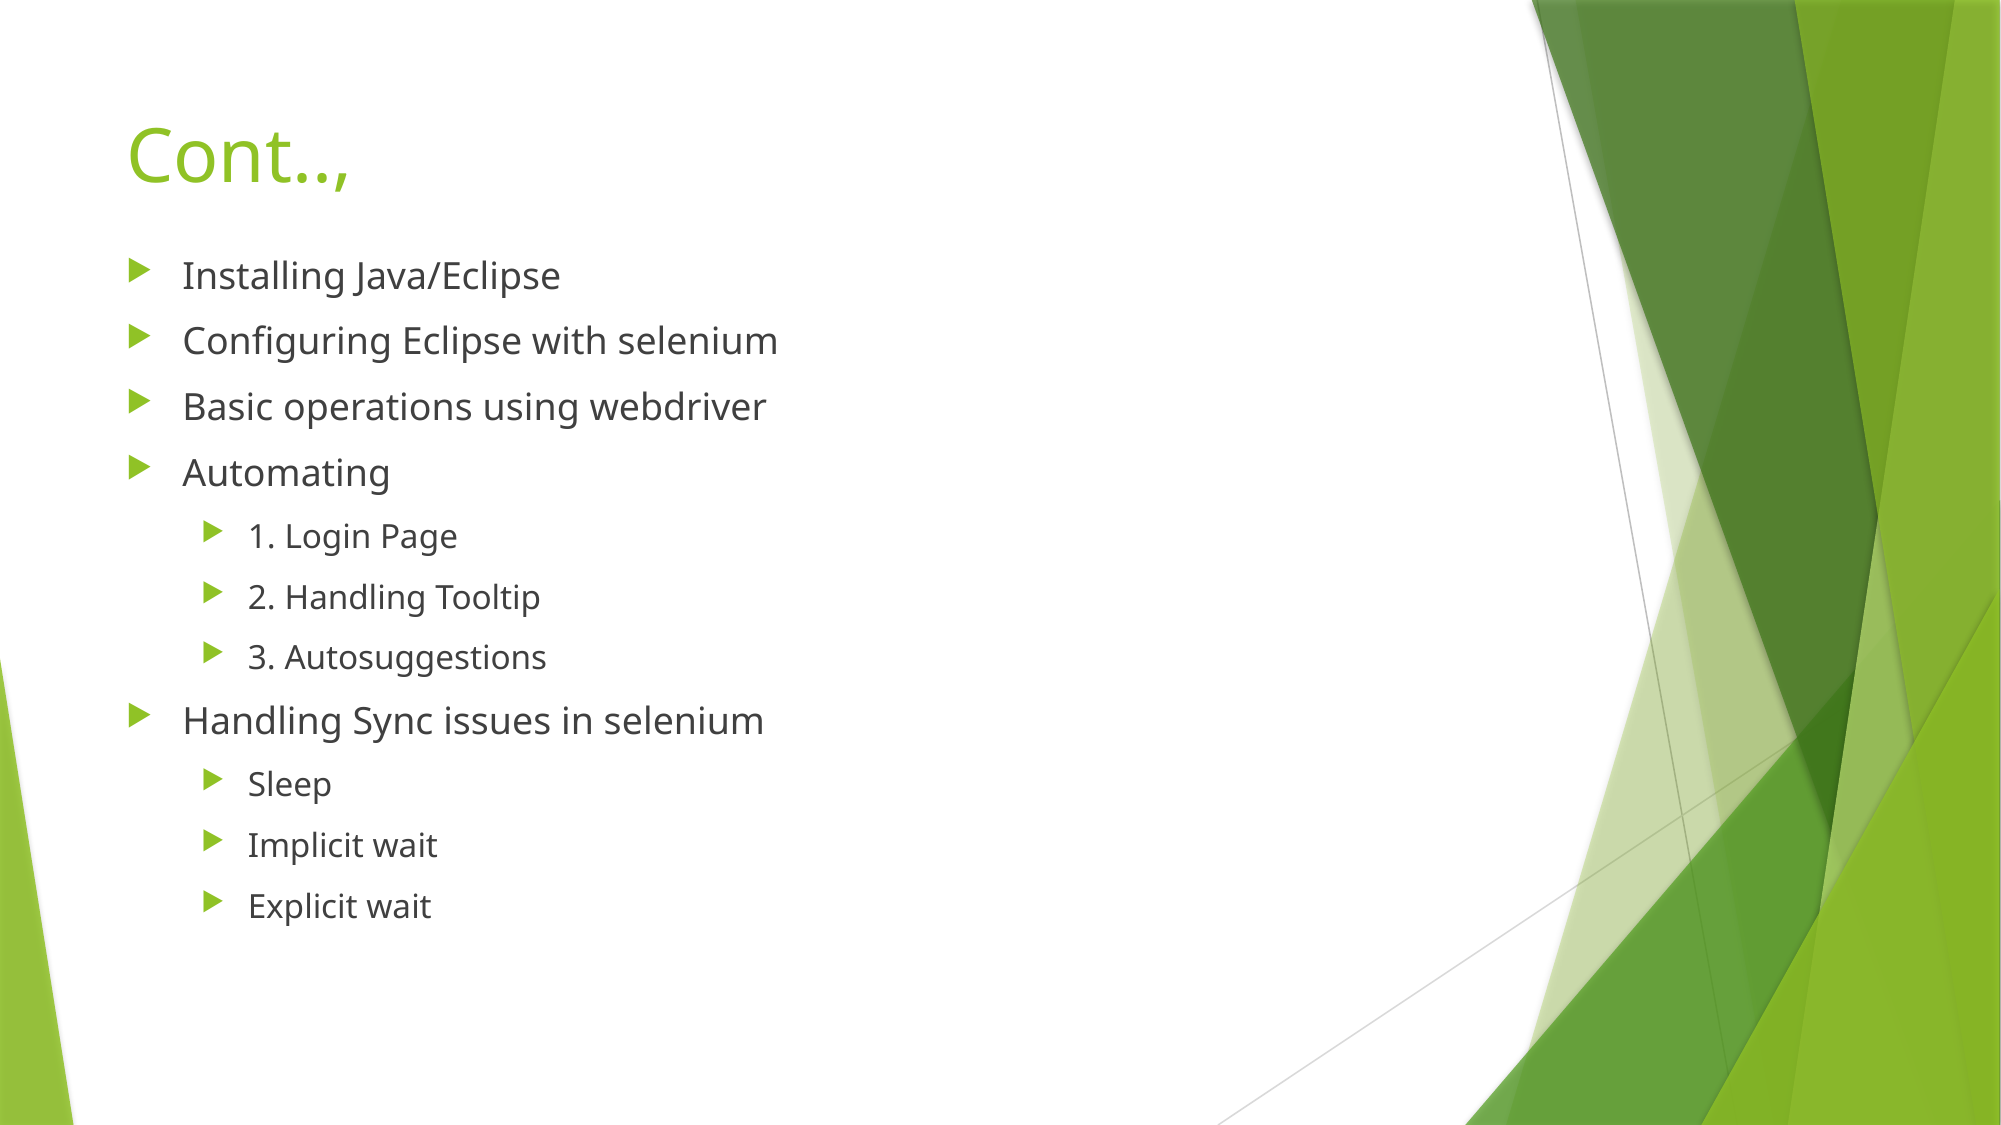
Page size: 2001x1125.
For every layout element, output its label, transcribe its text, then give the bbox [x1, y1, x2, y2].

title Cont.., [111, 99, 1522, 244]
list Installing Java/Eclipse Configuring Eclipse with selenium Basic operations using webdriver Automating 1. Login Page 2. Handling Tooltip 3. Autosuggestions Handling Sync issues in selenium Sleep Implicit wait Explicit wait [111, 244, 1522, 976]
